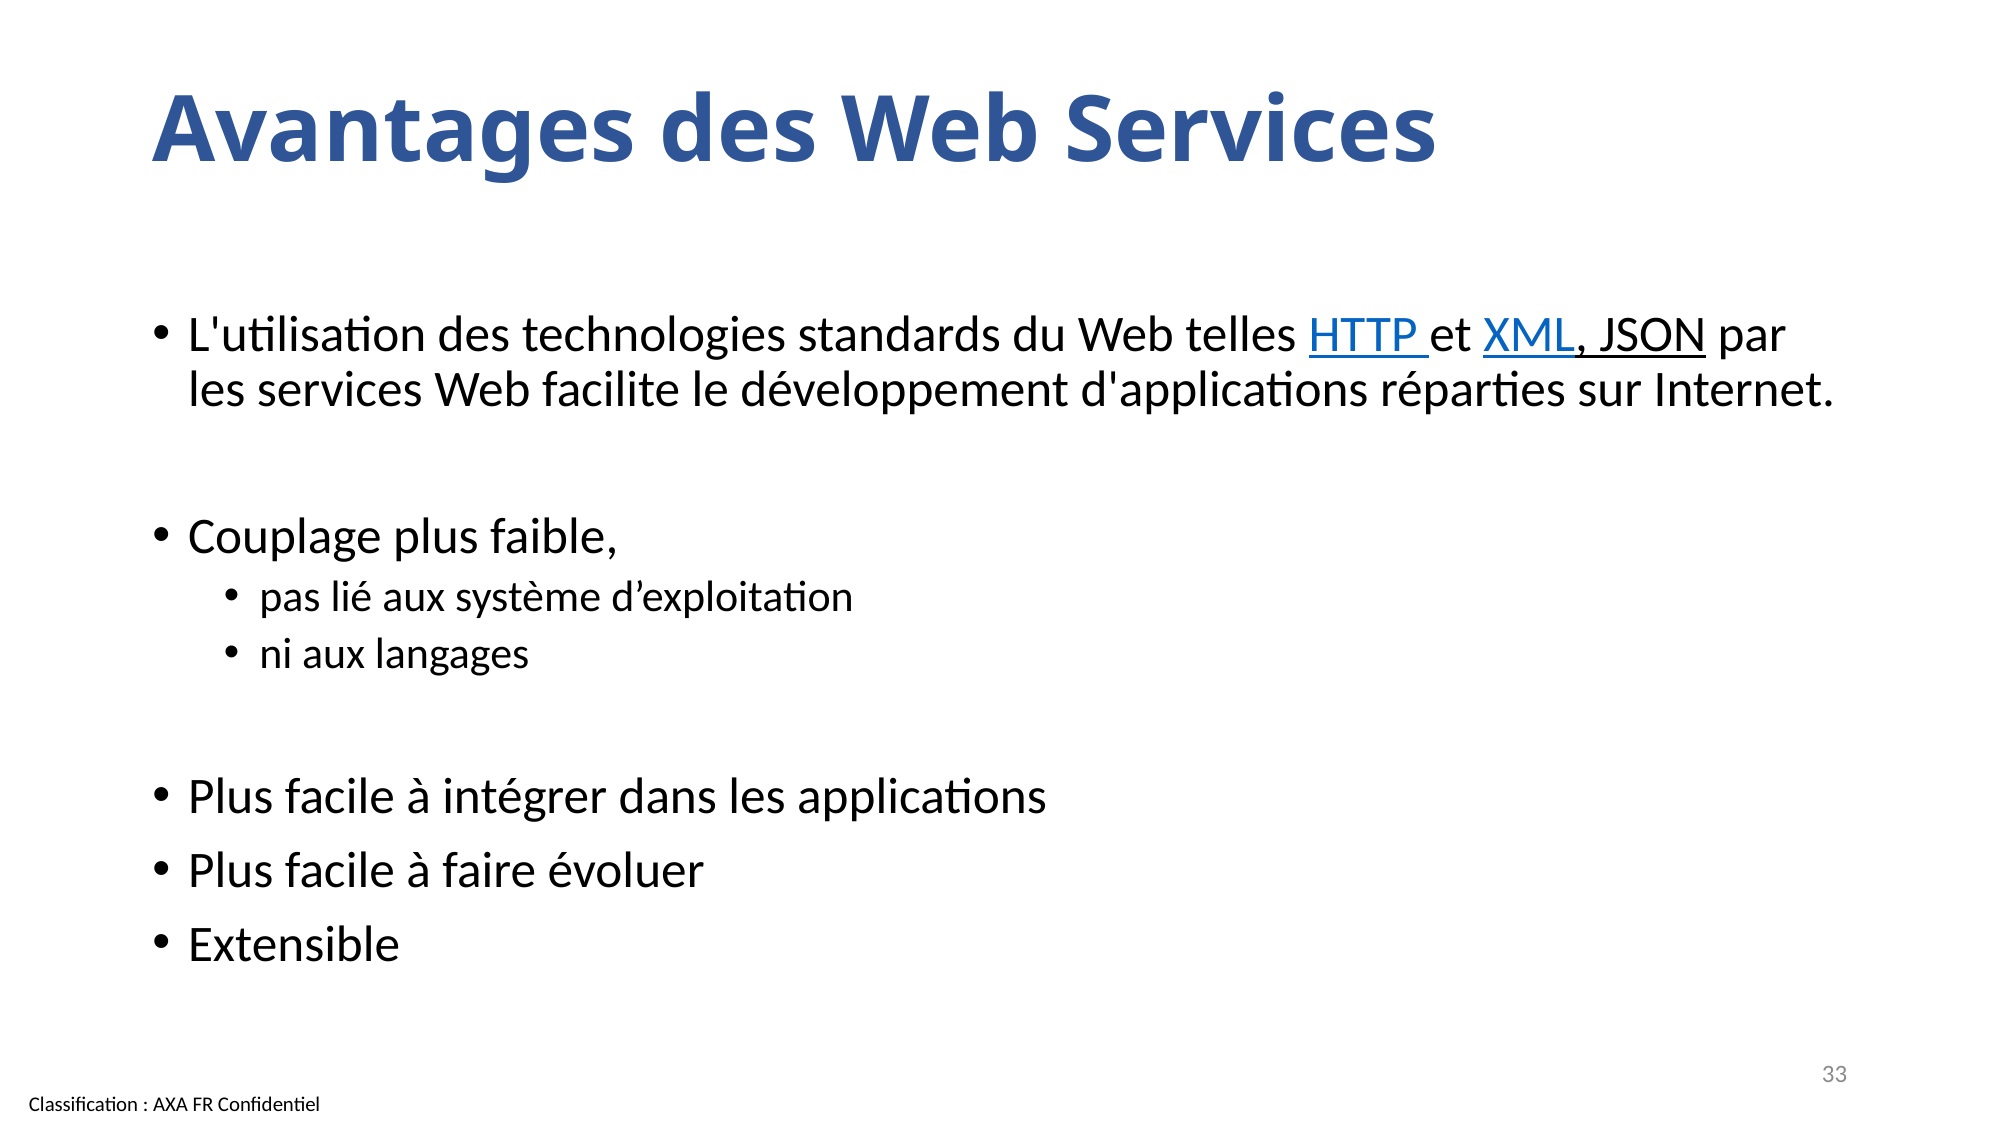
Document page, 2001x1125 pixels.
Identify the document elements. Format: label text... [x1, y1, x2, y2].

slide_number 33 [1412, 1042, 1863, 1103]
list L'utilisation des technologies standards du Web telles HTTP et XML, JSON par les services Web facilite le développement d'applications réparties sur Internet. Couplage plus faible, pas lié aux système d’exploitation ni aux langages Plus facile à intégrer dans les applications Plus facile à faire évoluer Extensible [137, 299, 1863, 1014]
title Avantages des Web Services [137, 23, 1863, 241]
